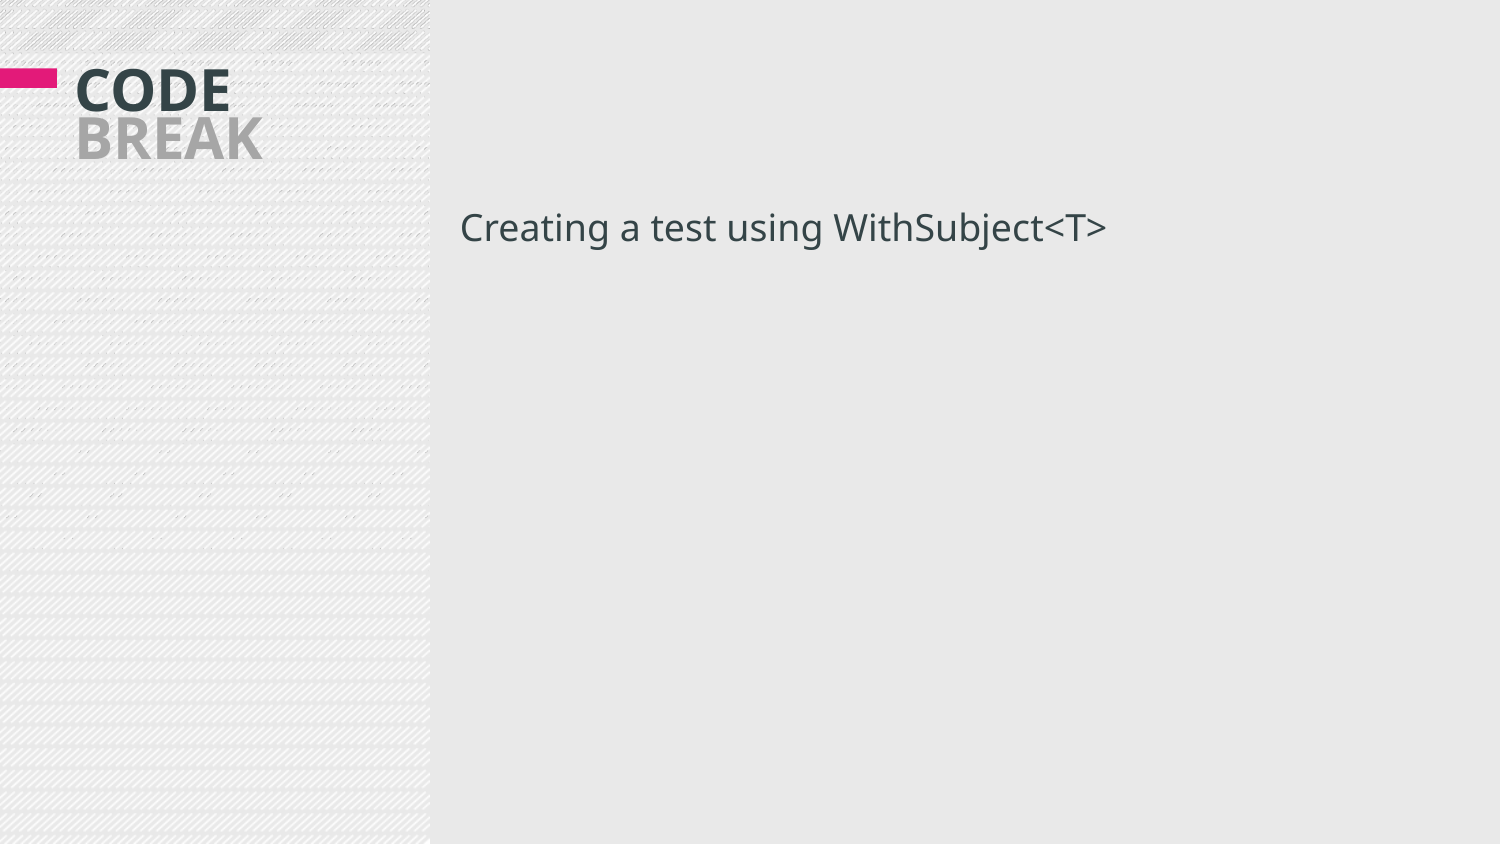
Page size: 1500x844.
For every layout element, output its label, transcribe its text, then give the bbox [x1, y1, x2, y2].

picture [0, 0, 430, 844]
list Creating a test using WithSubject<T> [445, 196, 1410, 731]
title CODE BREAK [59, 67, 1410, 209]
